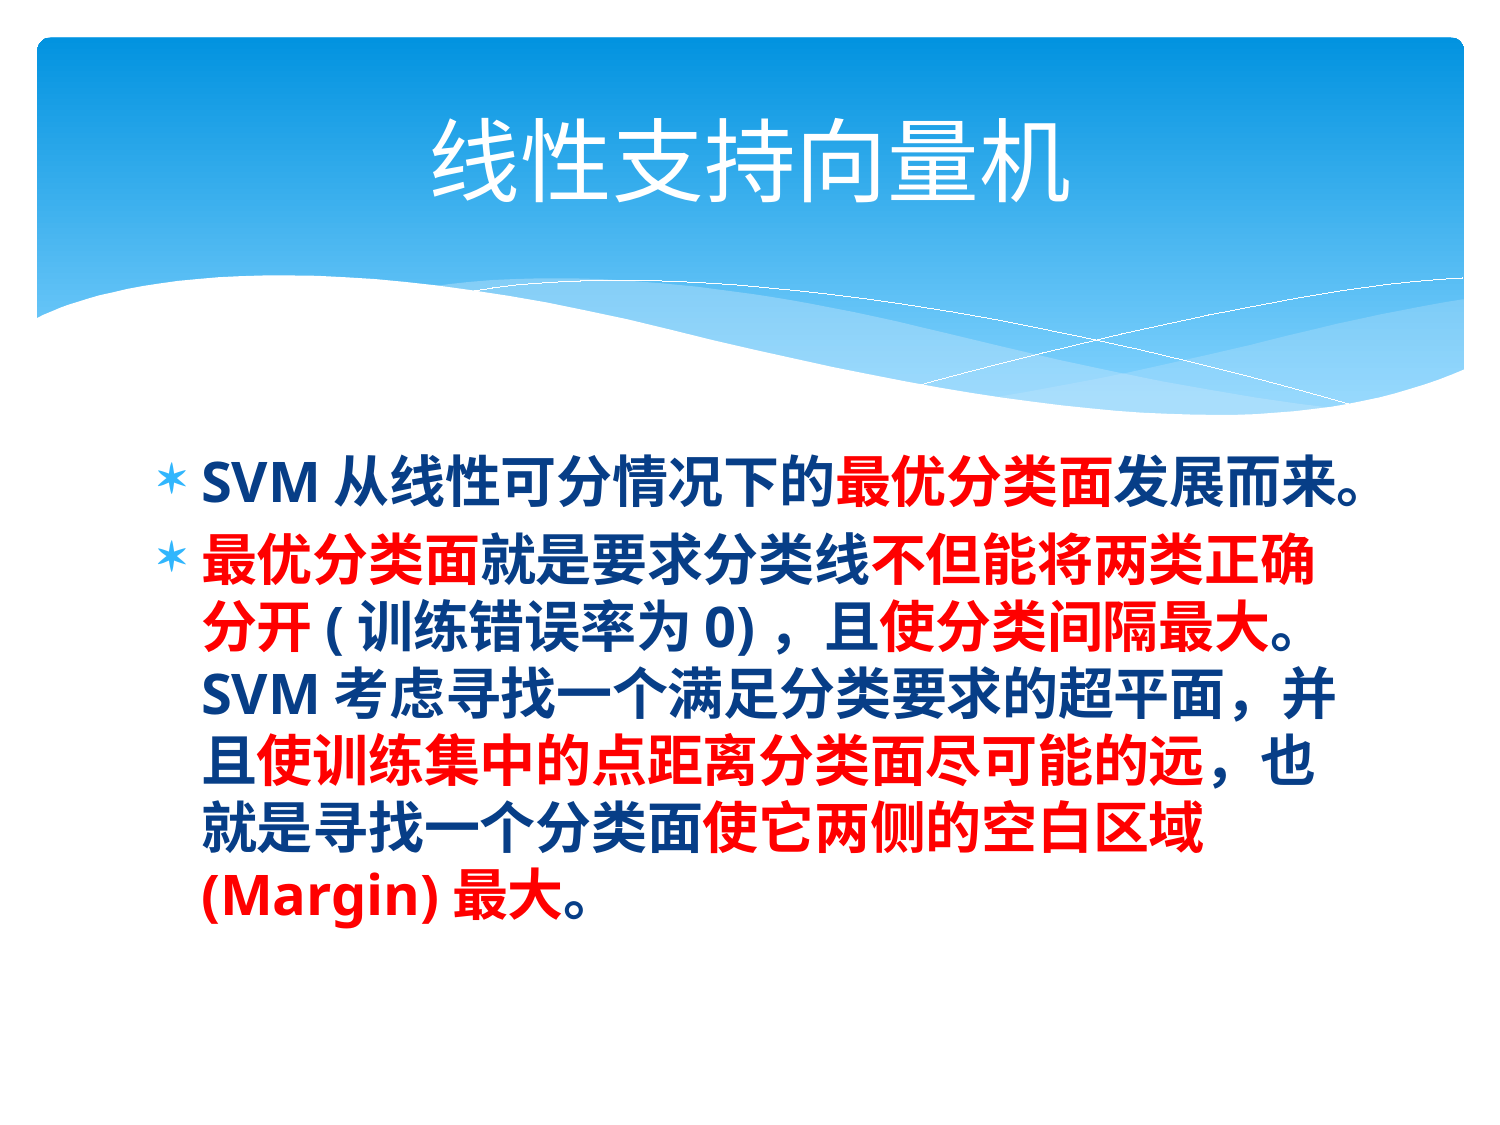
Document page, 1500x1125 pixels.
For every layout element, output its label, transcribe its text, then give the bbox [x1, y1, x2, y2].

title 线性支持向量机 [75, 55, 1425, 261]
list SVM从线性可分情况下的最优分类面发展而来。 最优分类面就是要求分类线不但能将两类正确分开(训练错误率为0)，且使分类间隔最大。SVM考虑寻找一个满足分类要求的超平面，并且使训练集中的点距离分类面尽可能的远，也就是寻找一个分类面使它两侧的空白区域(Margin)最大。 [143, 438, 1359, 1005]
